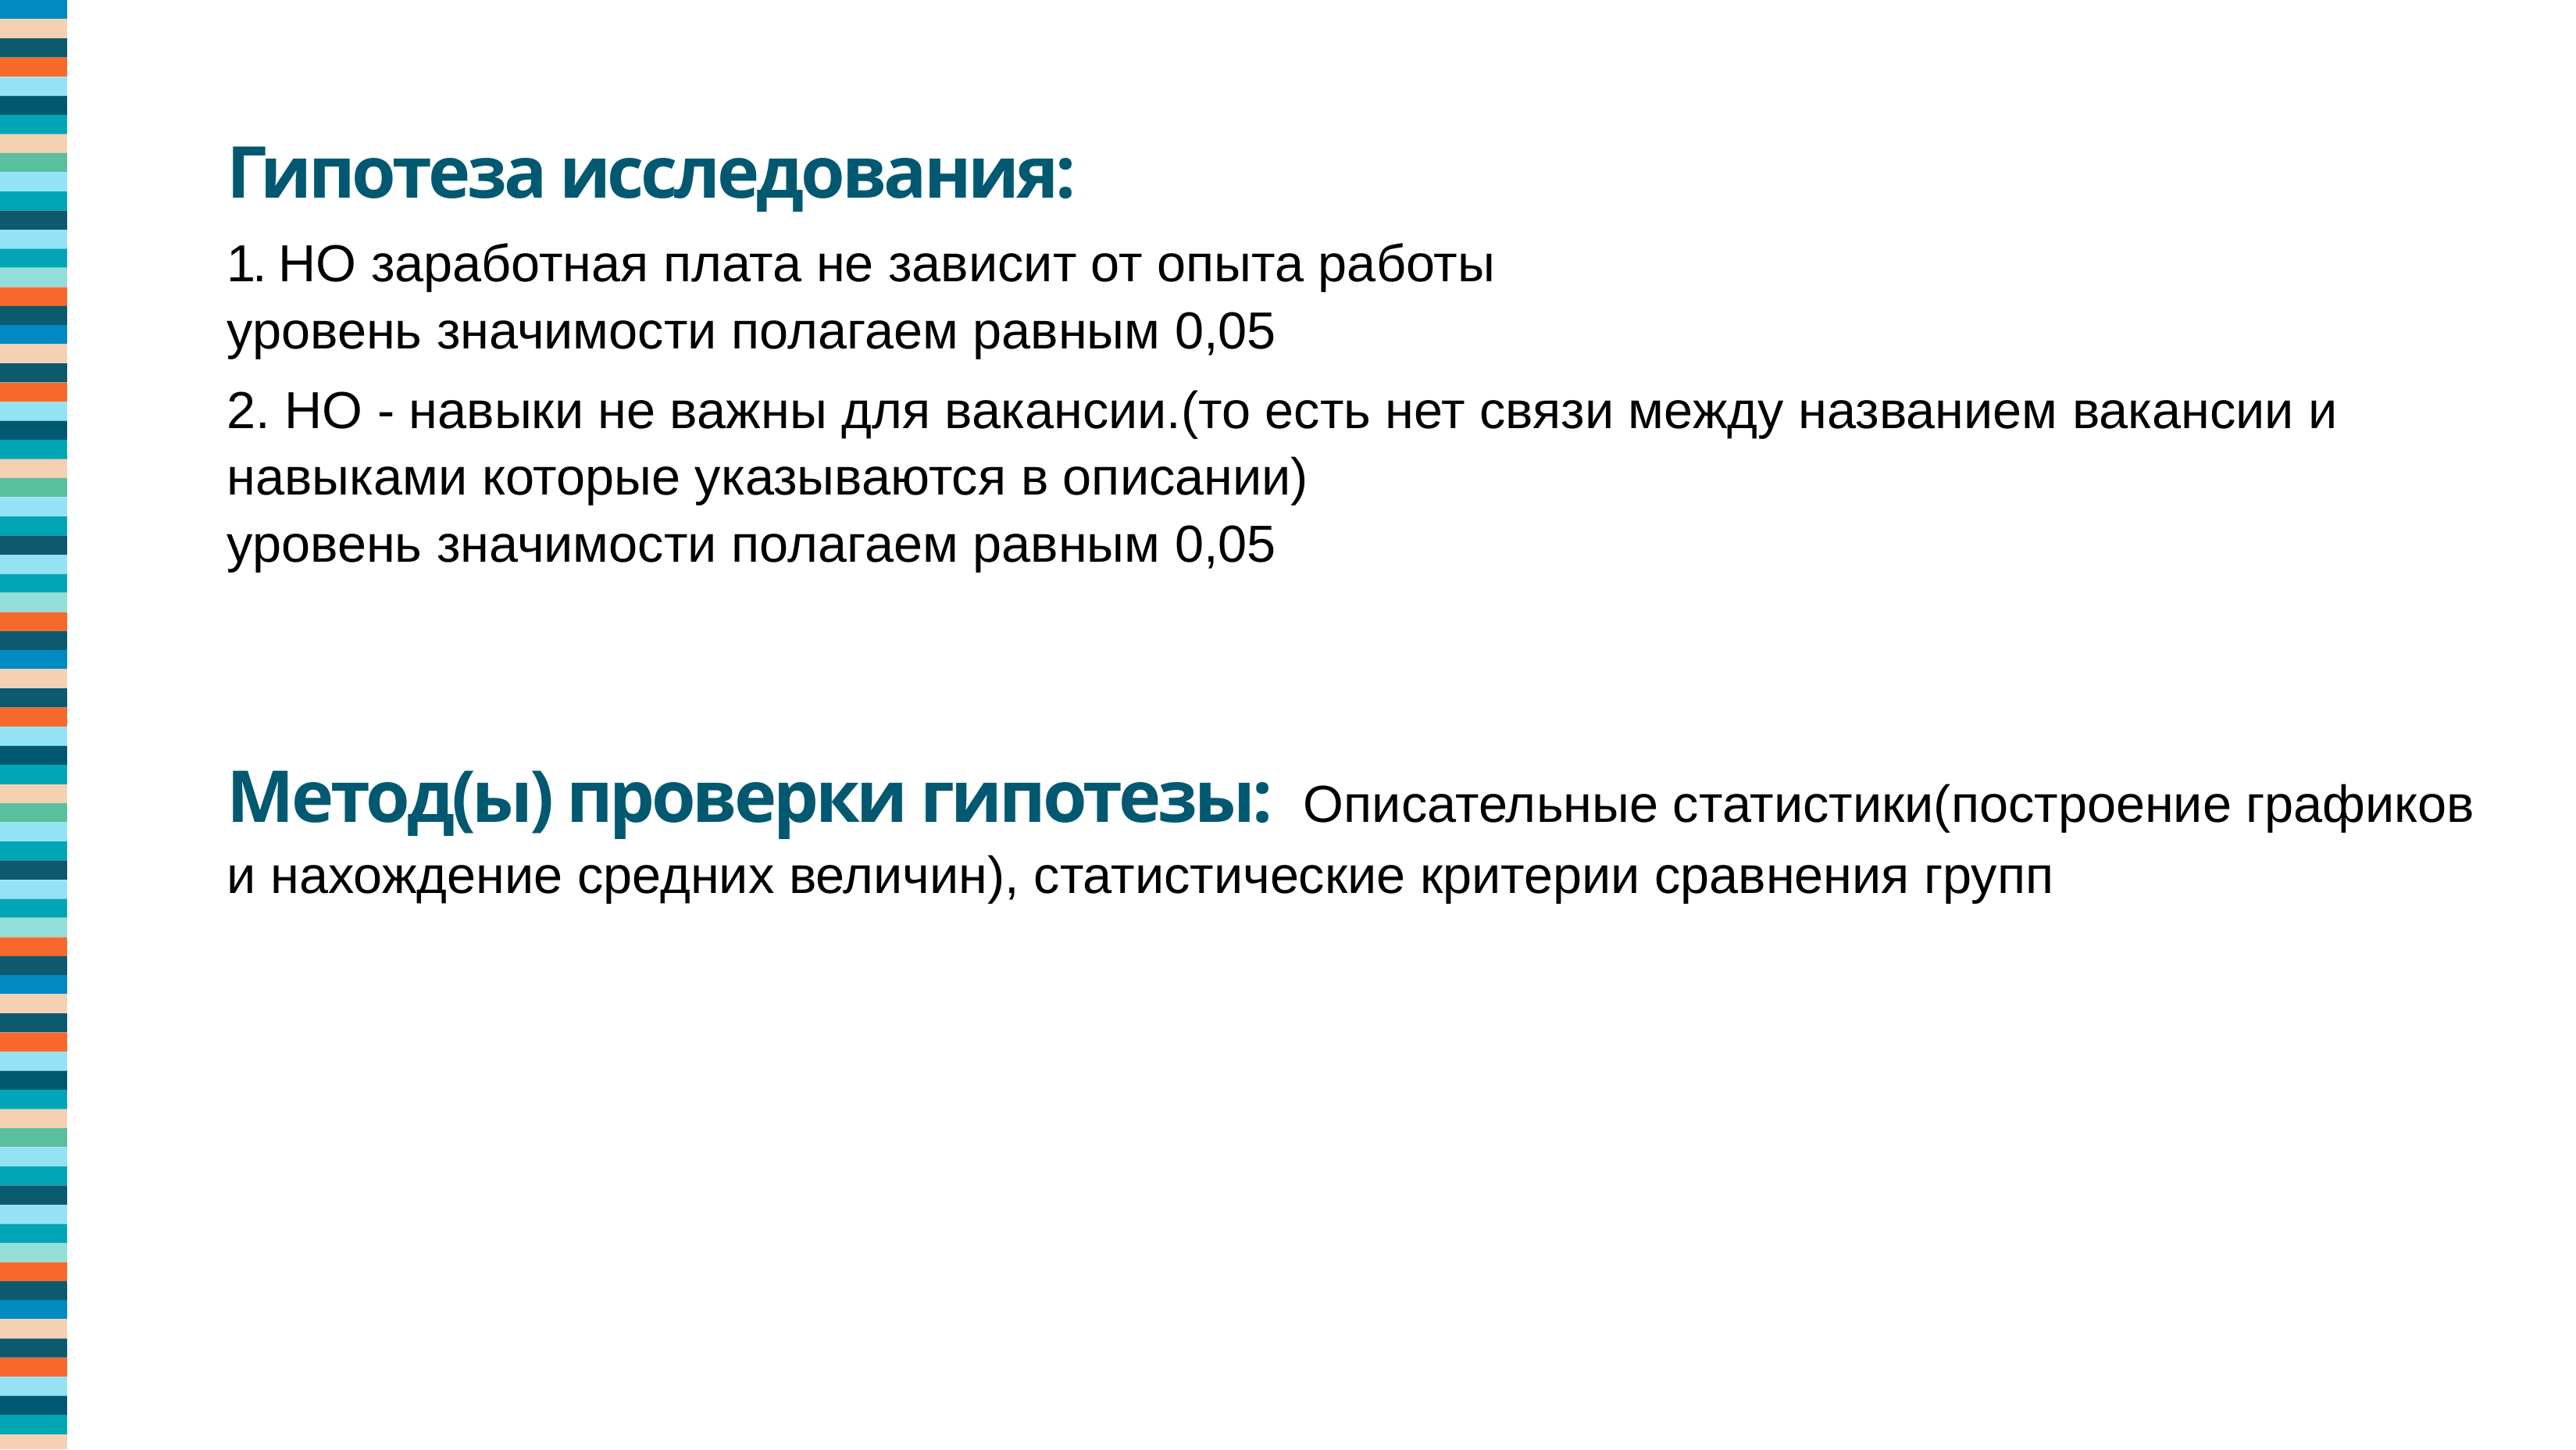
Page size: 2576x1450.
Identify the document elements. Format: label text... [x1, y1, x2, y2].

text_box Гипотеза исследования: 1. НО заработная плата не зависит от опыта работы уровень значимости полагаем равным 0,05 2. НО - навыки не важны для вакансии.(то есть нет связи между названием вакансии и навыками которые указываются в описании) уровень значимости полагаем равным 0,05 Метод(ы) проверки гипотезы: Описательные статистики(построение графиков и нахождение средних величин), статистические критерии сравнения групп [216, 114, 2489, 910]
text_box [0, 0, 68, 1450]
